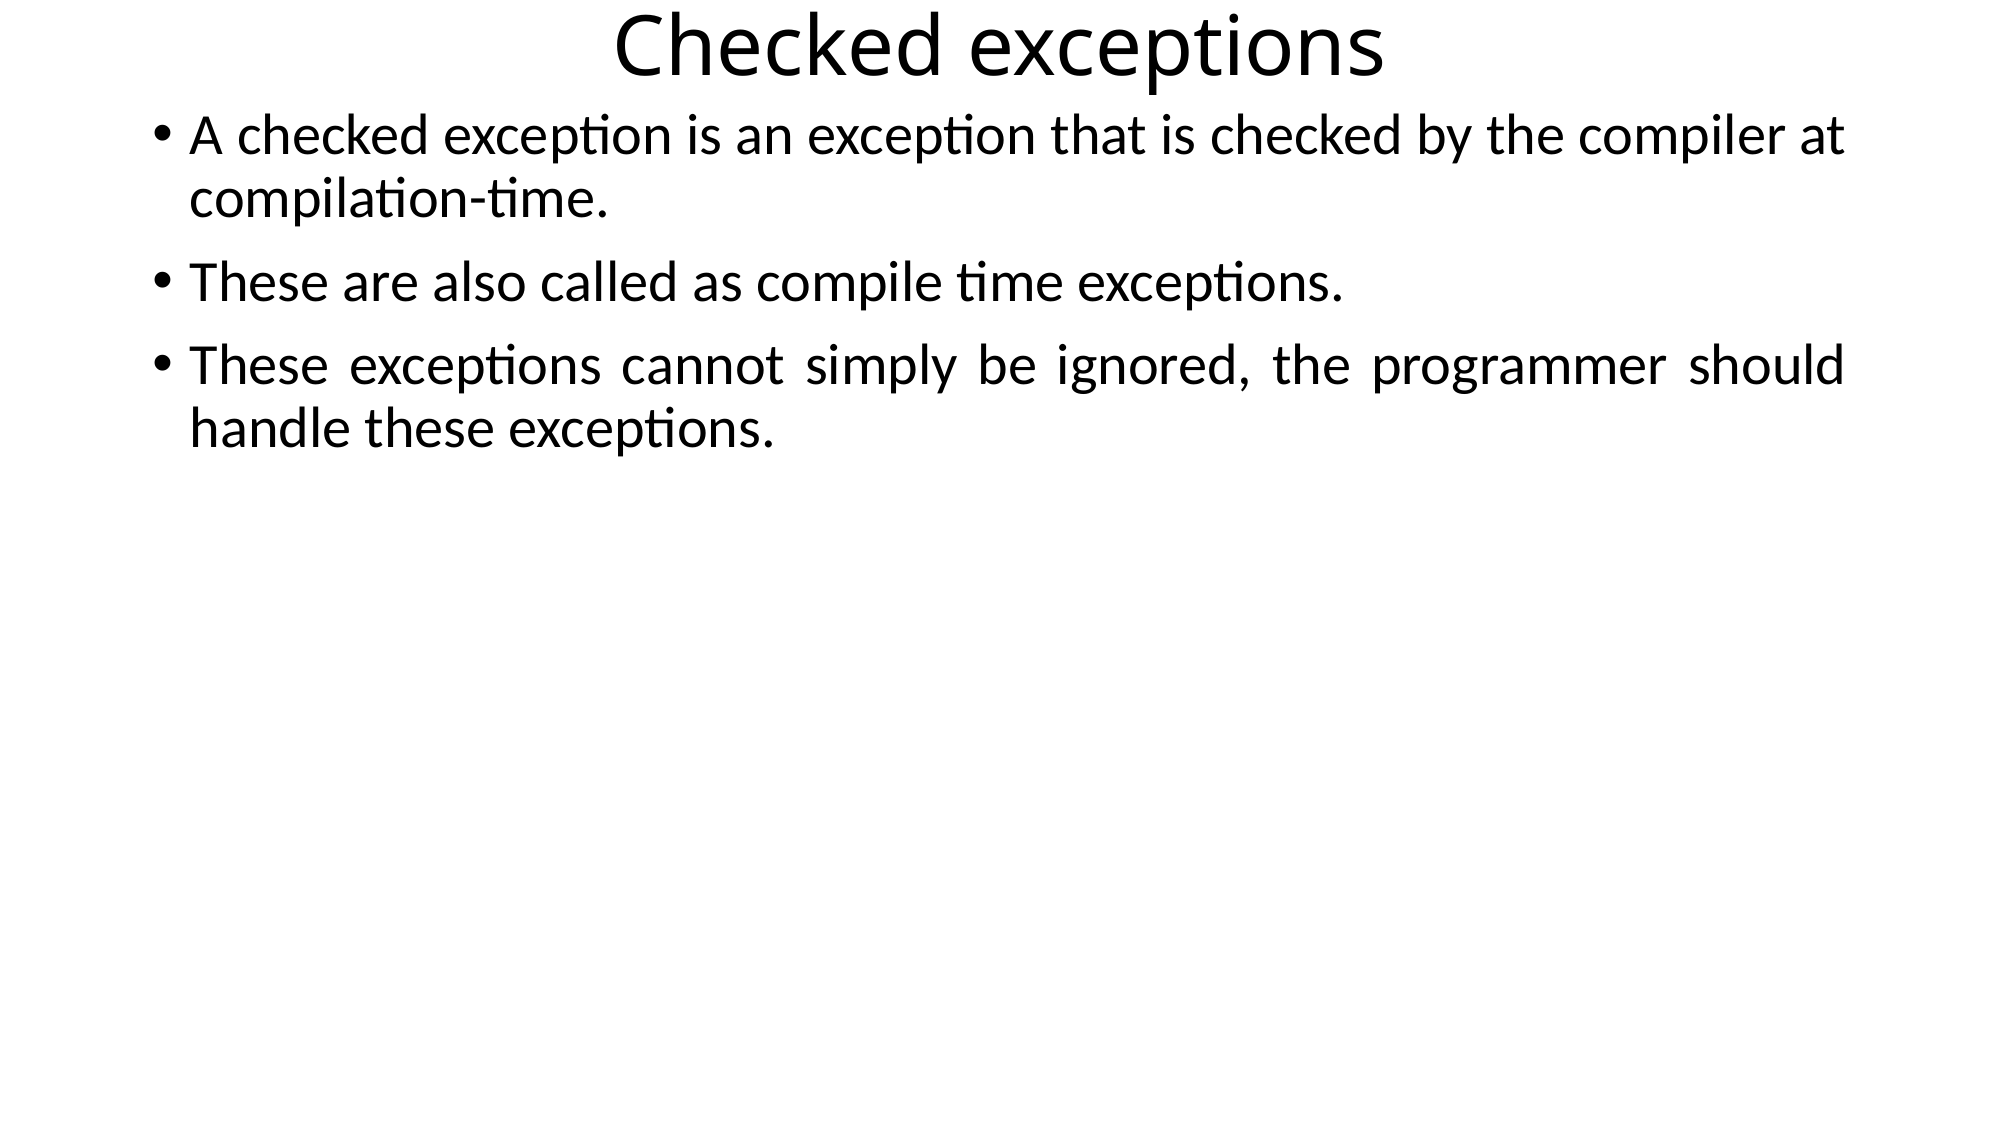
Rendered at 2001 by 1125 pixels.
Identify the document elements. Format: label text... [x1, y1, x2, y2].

title Checked exceptions [137, 0, 1863, 97]
list A checked exception is an exception that is checked by the compiler at compilation-time. These are also called as compile time exceptions. These exceptions cannot simply be ignored, the programmer should handle these exceptions. [137, 97, 1863, 1070]
